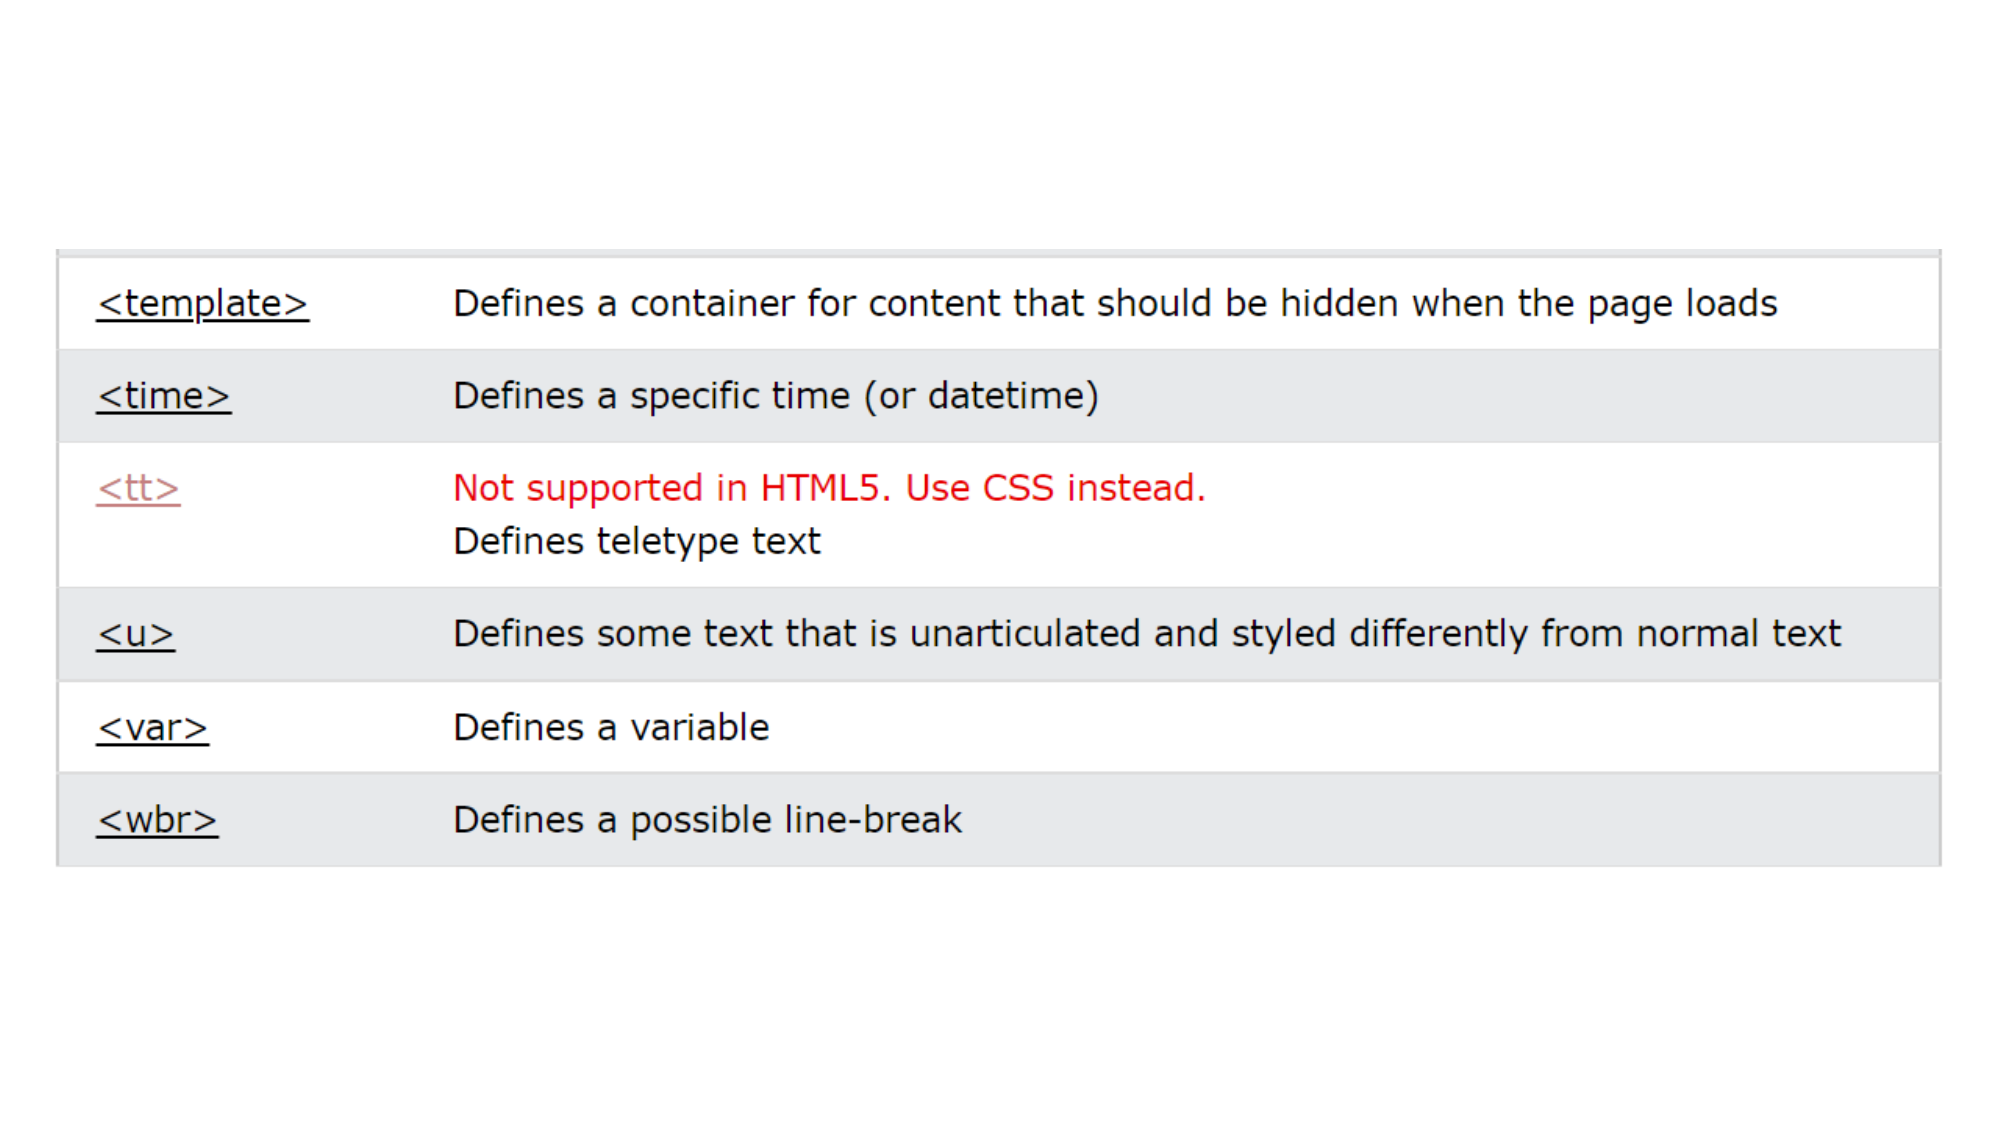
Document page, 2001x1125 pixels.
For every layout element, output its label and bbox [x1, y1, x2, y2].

picture [49, 249, 1950, 875]
